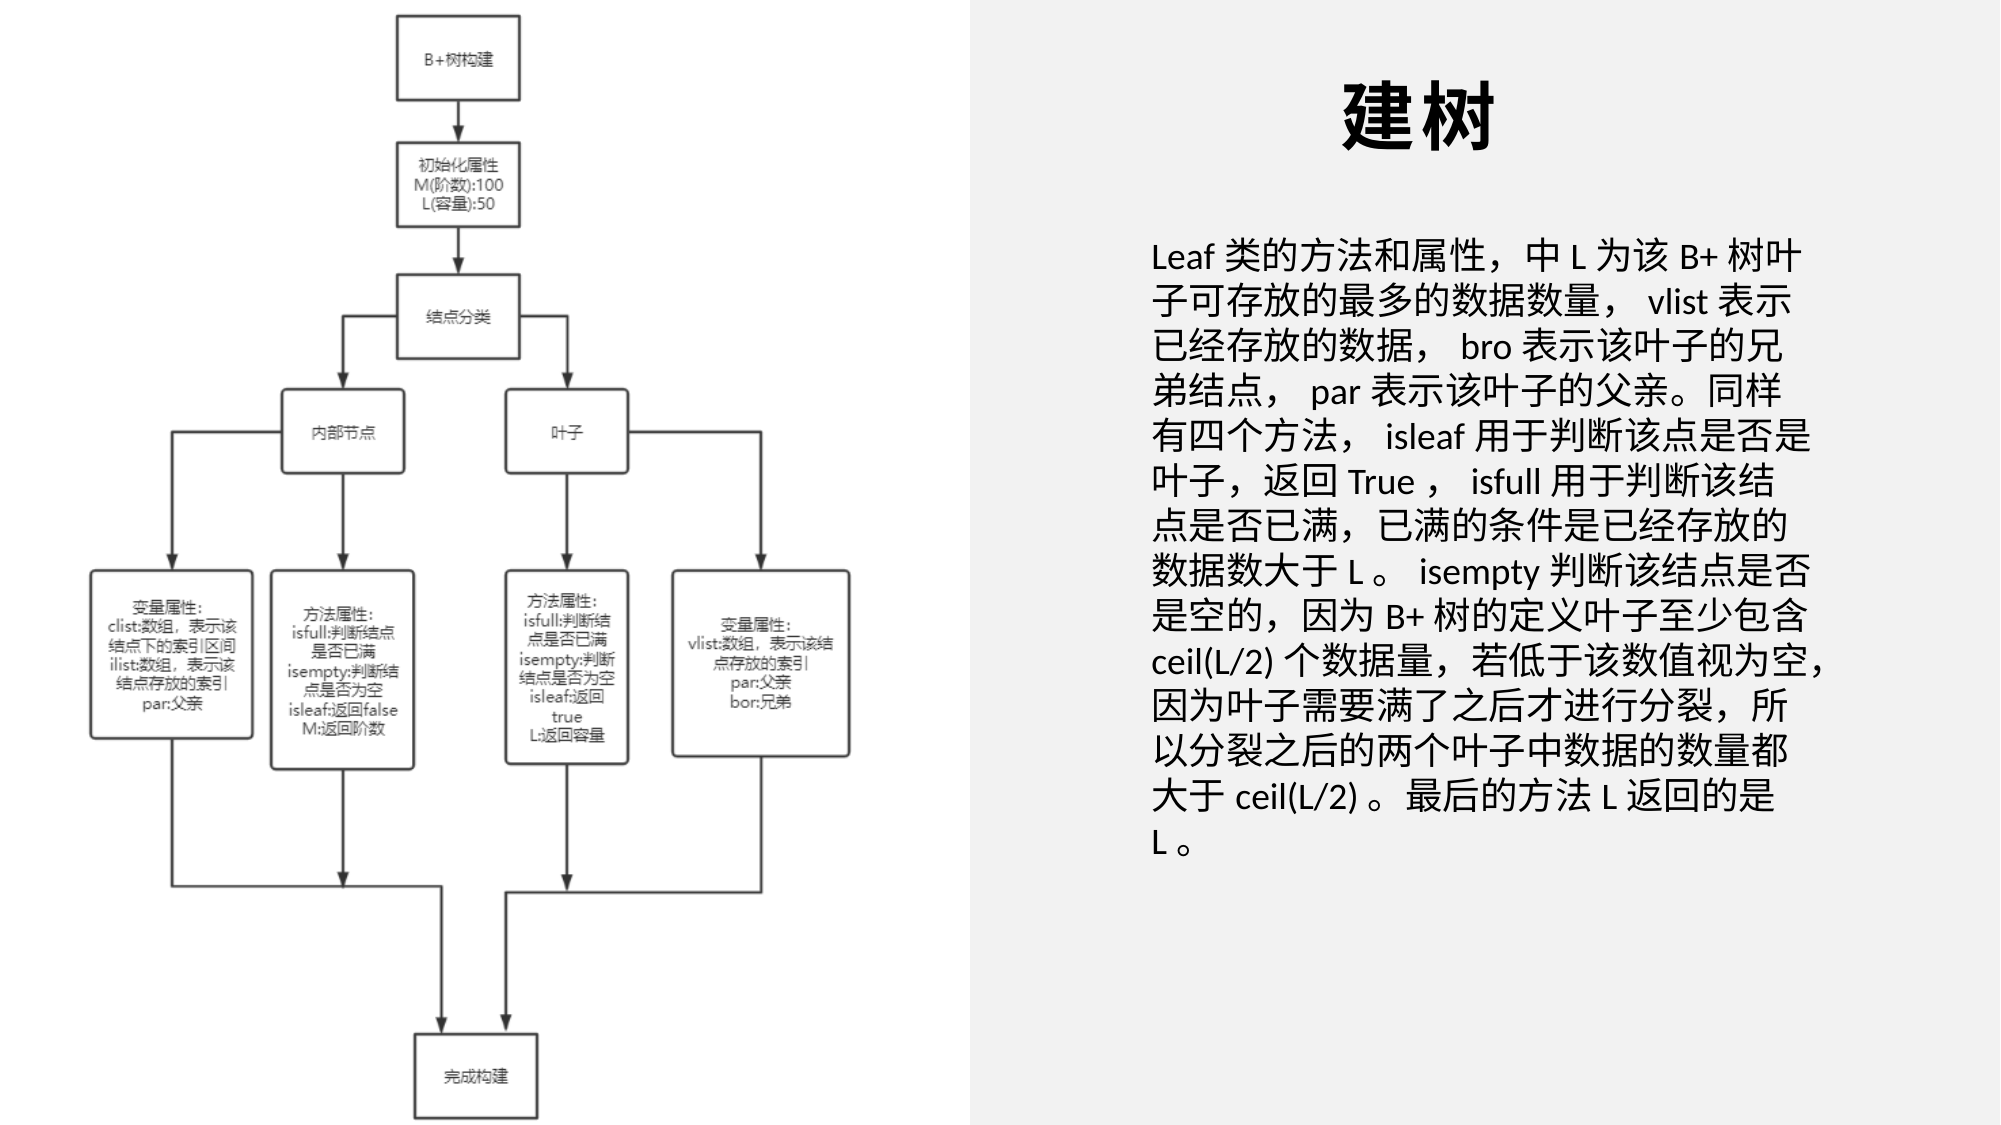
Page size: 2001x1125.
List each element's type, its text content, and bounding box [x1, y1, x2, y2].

picture [0, 0, 970, 1125]
text_box Leaf类的方法和属性，中L为该B+树叶子可存放的最多的数据数量，vlist表示已经存放的数据，bro表示该叶子的兄弟结点，par表示该叶子的父亲。同样有四个方法，isleaf用于判断该点是否是叶子，返回True，isfull用于判断该结点是否已满，已满的条件是已经存放的数据数大于L。isempty判断该结点是否是空的，因为B+树的定义叶子至少包含ceil(L/2)个数据量，若低于该数值视为空，因为叶子需要满了之后才进行分裂，所以分裂之后的两个叶子中数据的数量都大于ceil(L/2)。最后的方法L返回的是L。 [1136, 179, 1828, 870]
text_box 建树 [1030, 62, 1808, 168]
